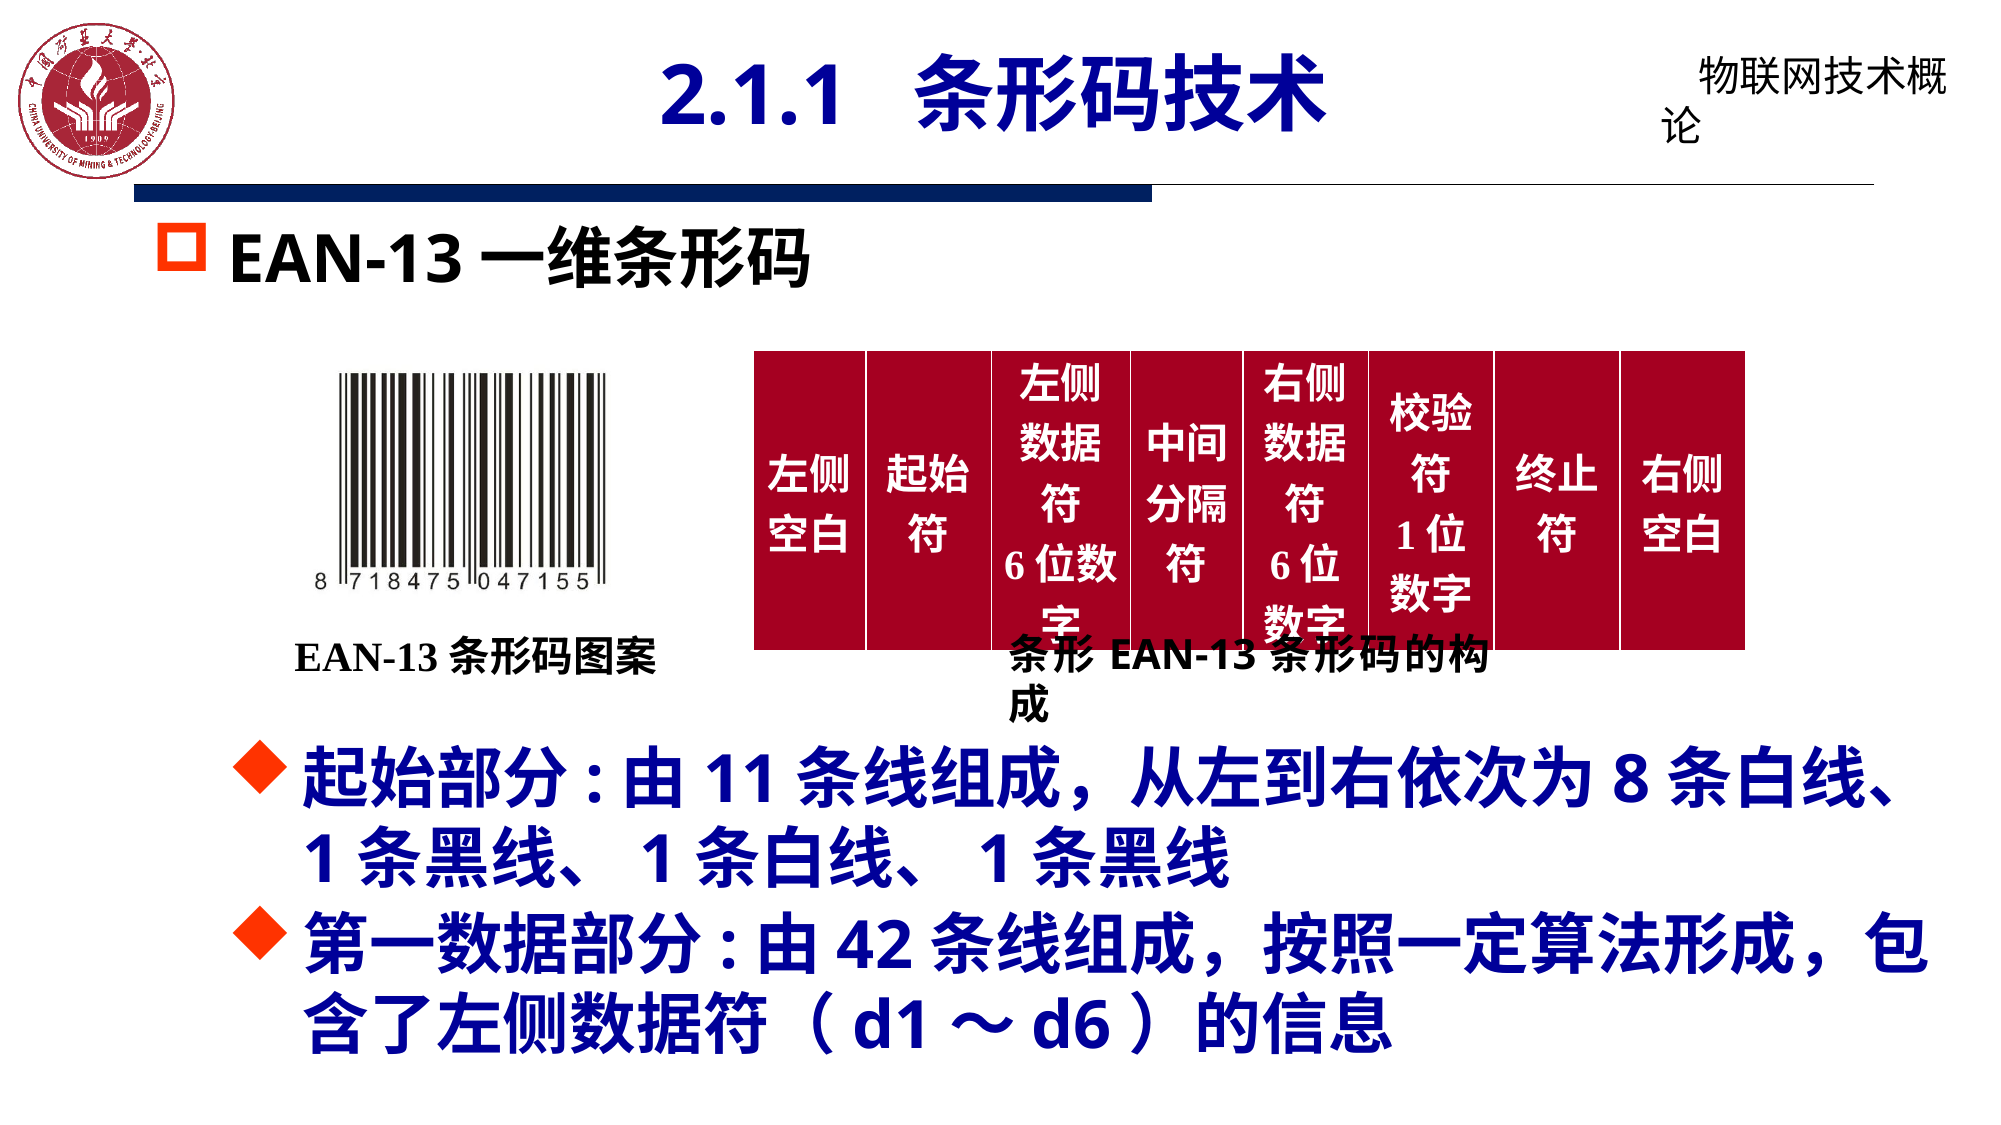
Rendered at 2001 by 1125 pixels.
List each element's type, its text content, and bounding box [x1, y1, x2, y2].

table_header 终止符 [1495, 351, 1619, 650]
picture [303, 353, 613, 603]
table_header 左侧 空白 [754, 351, 865, 650]
text_box 条形EAN-13条形码的构成 [994, 620, 1506, 686]
table_header 起始符 [867, 351, 991, 650]
table_header 右侧 空白 [1621, 351, 1745, 650]
table_header 校验符 1位数字 [1369, 351, 1493, 620]
table_header 中间 分隔符 [1131, 351, 1242, 620]
picture [0, 0, 197, 197]
title 2.1.1 条形码技术 [279, 54, 1709, 161]
text_box EAN-13一维条形码 起始部分:由11条线组成，从左到右依次为8条白线、1条黑线、1条白线、1条黑线 第一数据部分:由42条线组成，按照一定算法形成，包含了左侧数据符（d1～d6）的信息 [137, 208, 1969, 1106]
text_box EAN-13条形码图案 [279, 622, 672, 687]
text_box [596, 243, 628, 328]
table_header 右侧数据符 6位数字 [1244, 351, 1368, 620]
table_header 左侧数据符 6位数字 [992, 351, 1130, 650]
